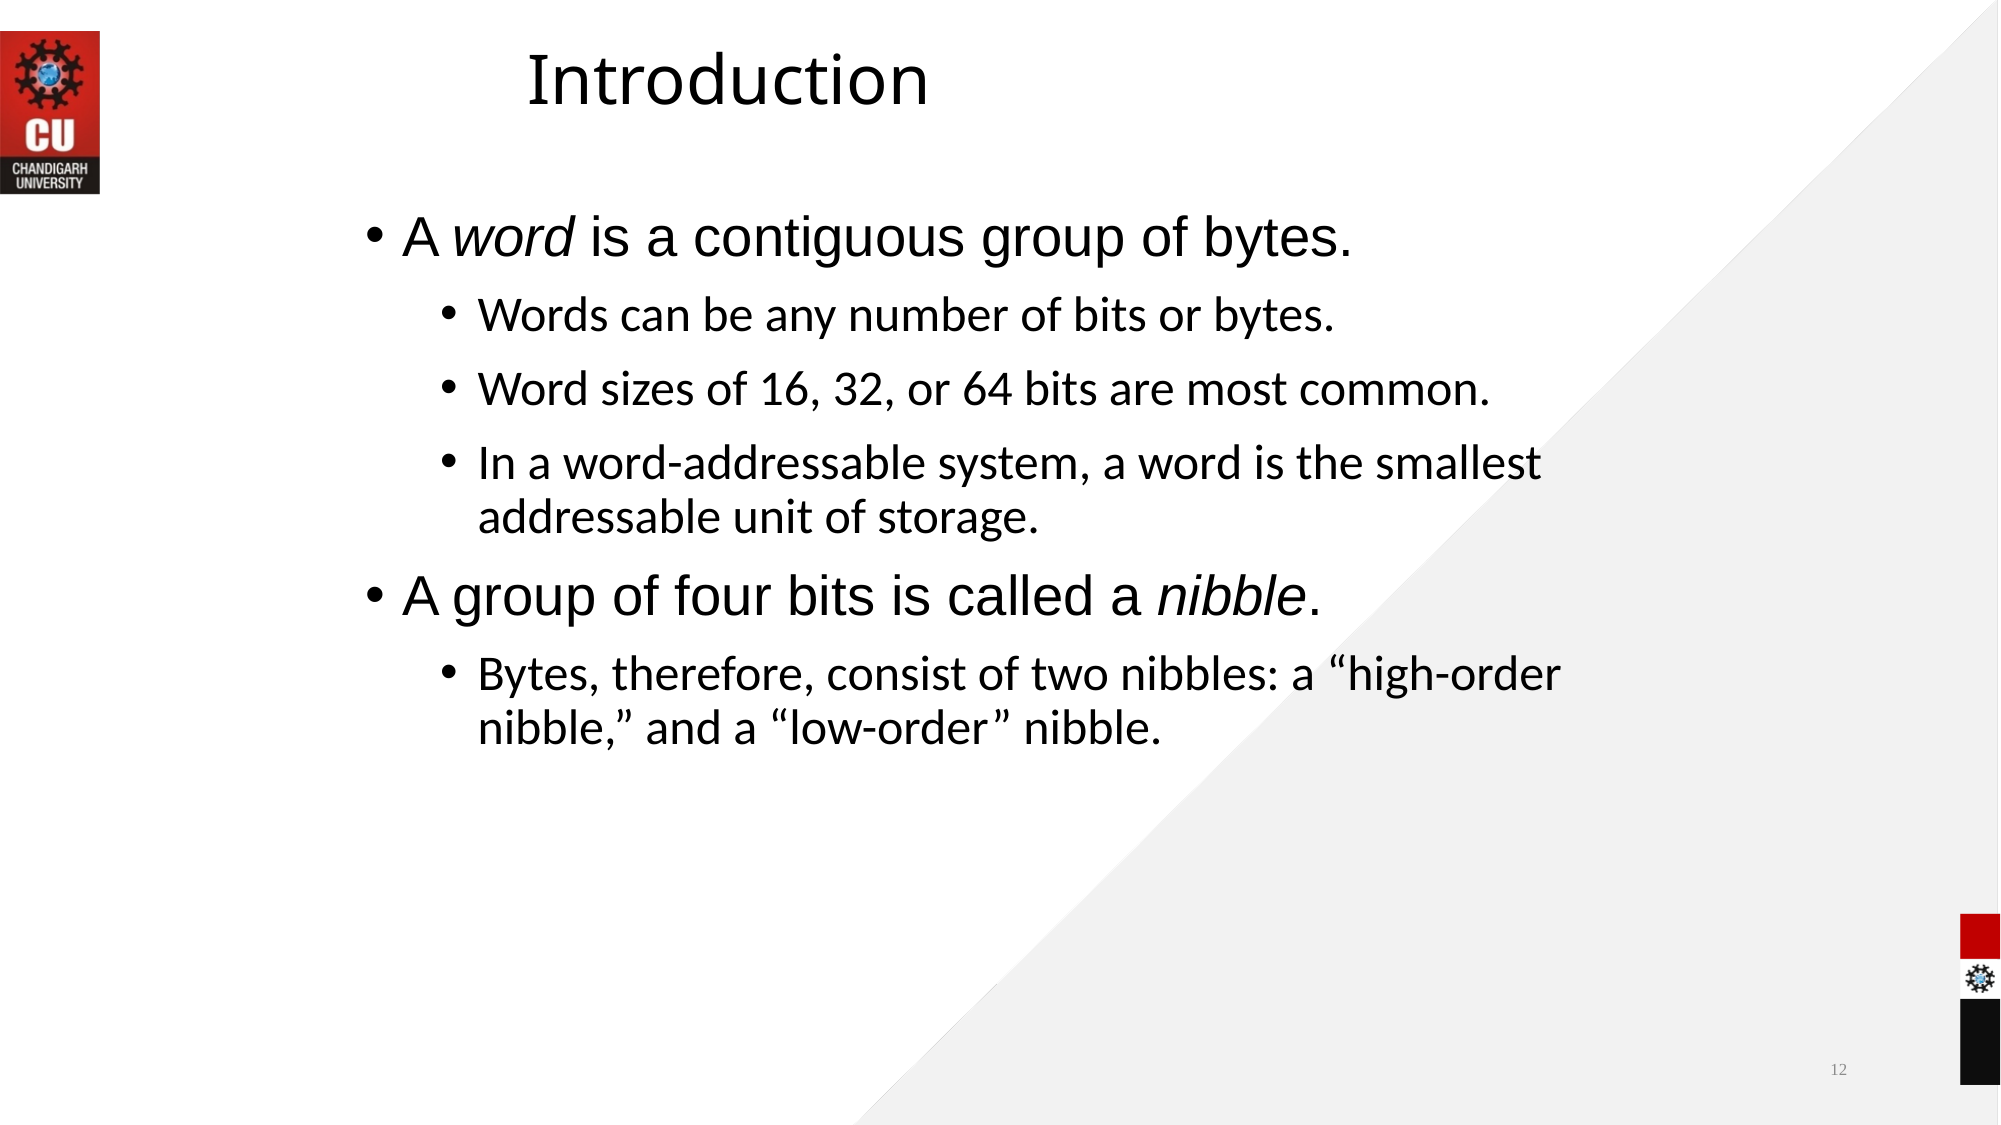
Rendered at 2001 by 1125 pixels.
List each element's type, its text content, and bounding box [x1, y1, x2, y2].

slide_number 12 [1412, 1042, 1863, 1103]
list A word is a contiguous group of bytes. Words can be any number of bits or bytes. Word sizes of 16, 32, or 64 bits are most common. In a word-addressable system, a word is the smallest addressable unit of storage. A group of four bits is called a nibble. Bytes, therefore, consist of two nibbles: a “high-order nibble,” and a “low-order” nibble. [350, 200, 1663, 913]
picture [0, 0, 2001, 1125]
title Introduction [512, 37, 1488, 128]
